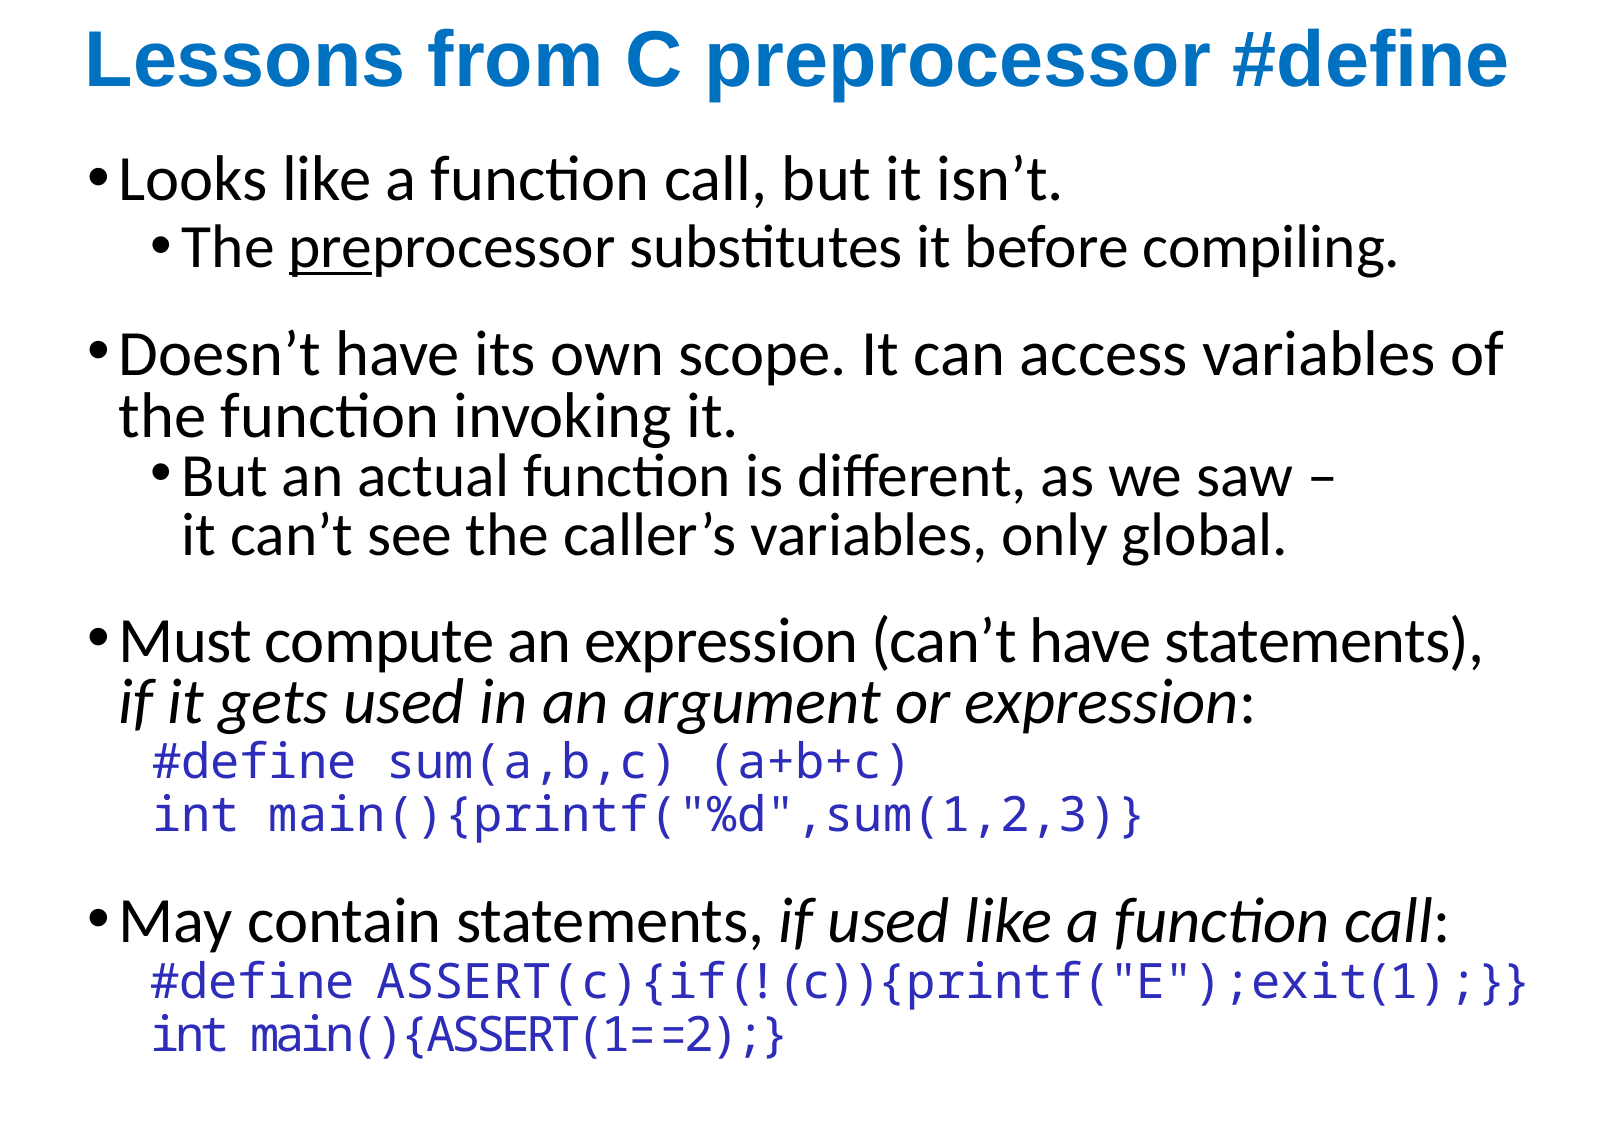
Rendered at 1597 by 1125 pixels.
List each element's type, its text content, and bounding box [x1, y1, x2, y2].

text_box Looks like a function call, but it isn’t. The preprocessor substitutes it before compiling. Doesn’t have its own scope. It can access variables of the function invoking it. But an actual function is different, as we saw – it can’t see the caller’s variables, only global. Must compute an expression (can’t have statements), if it gets used in an argument or expression: #define sum(a,b,c) (a+b+c) int main(){printf("%d",sum(1,2,3)} May contain statements, if used like a function call: #define ASSERT(c){if(!(c)){printf("E");exit(1);}} int main(){ASSERT(1= =2);} [72, 137, 1548, 1125]
text_box Lessons from C preprocessor #define [48, 0, 1548, 113]
